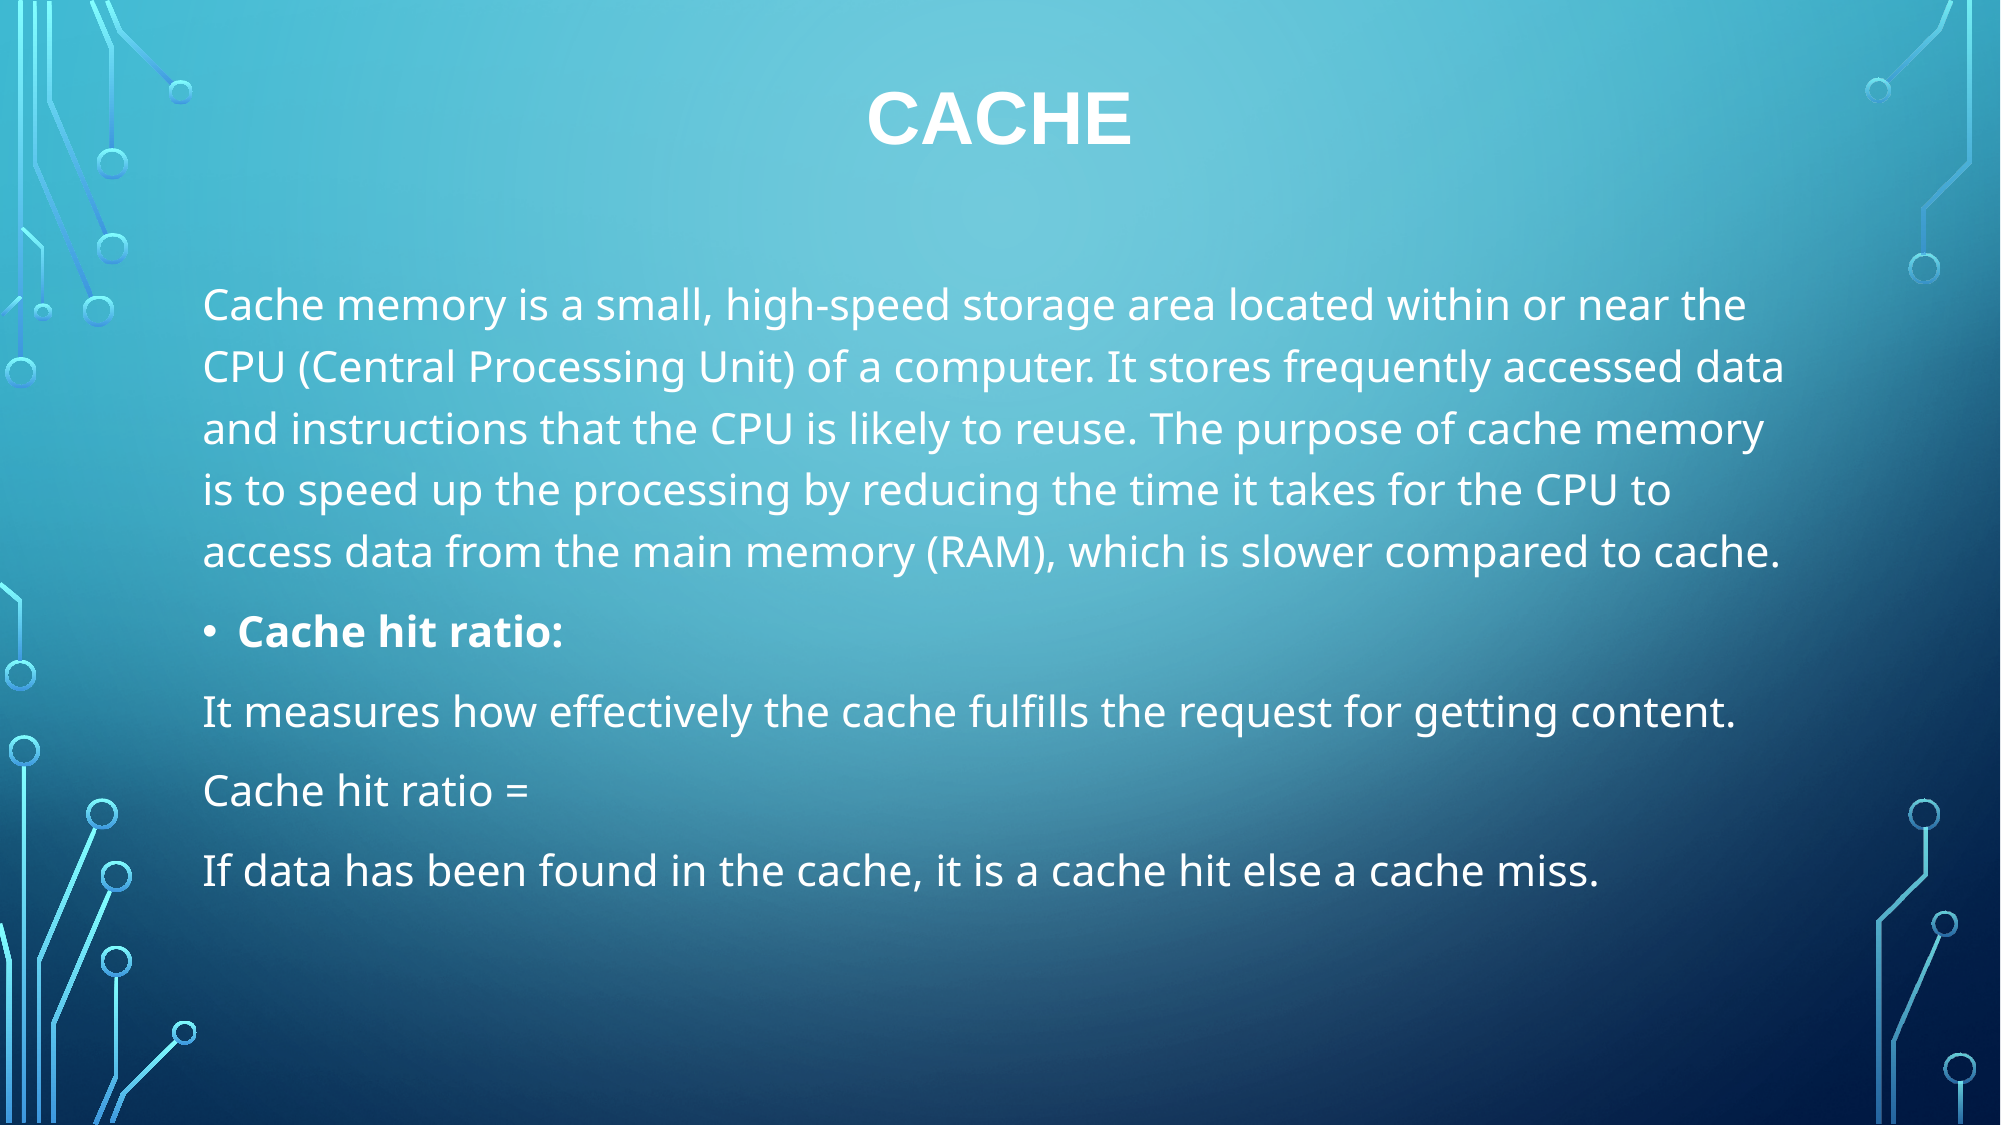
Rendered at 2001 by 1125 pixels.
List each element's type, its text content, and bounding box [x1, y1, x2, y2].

title Cache [137, 59, 1863, 182]
